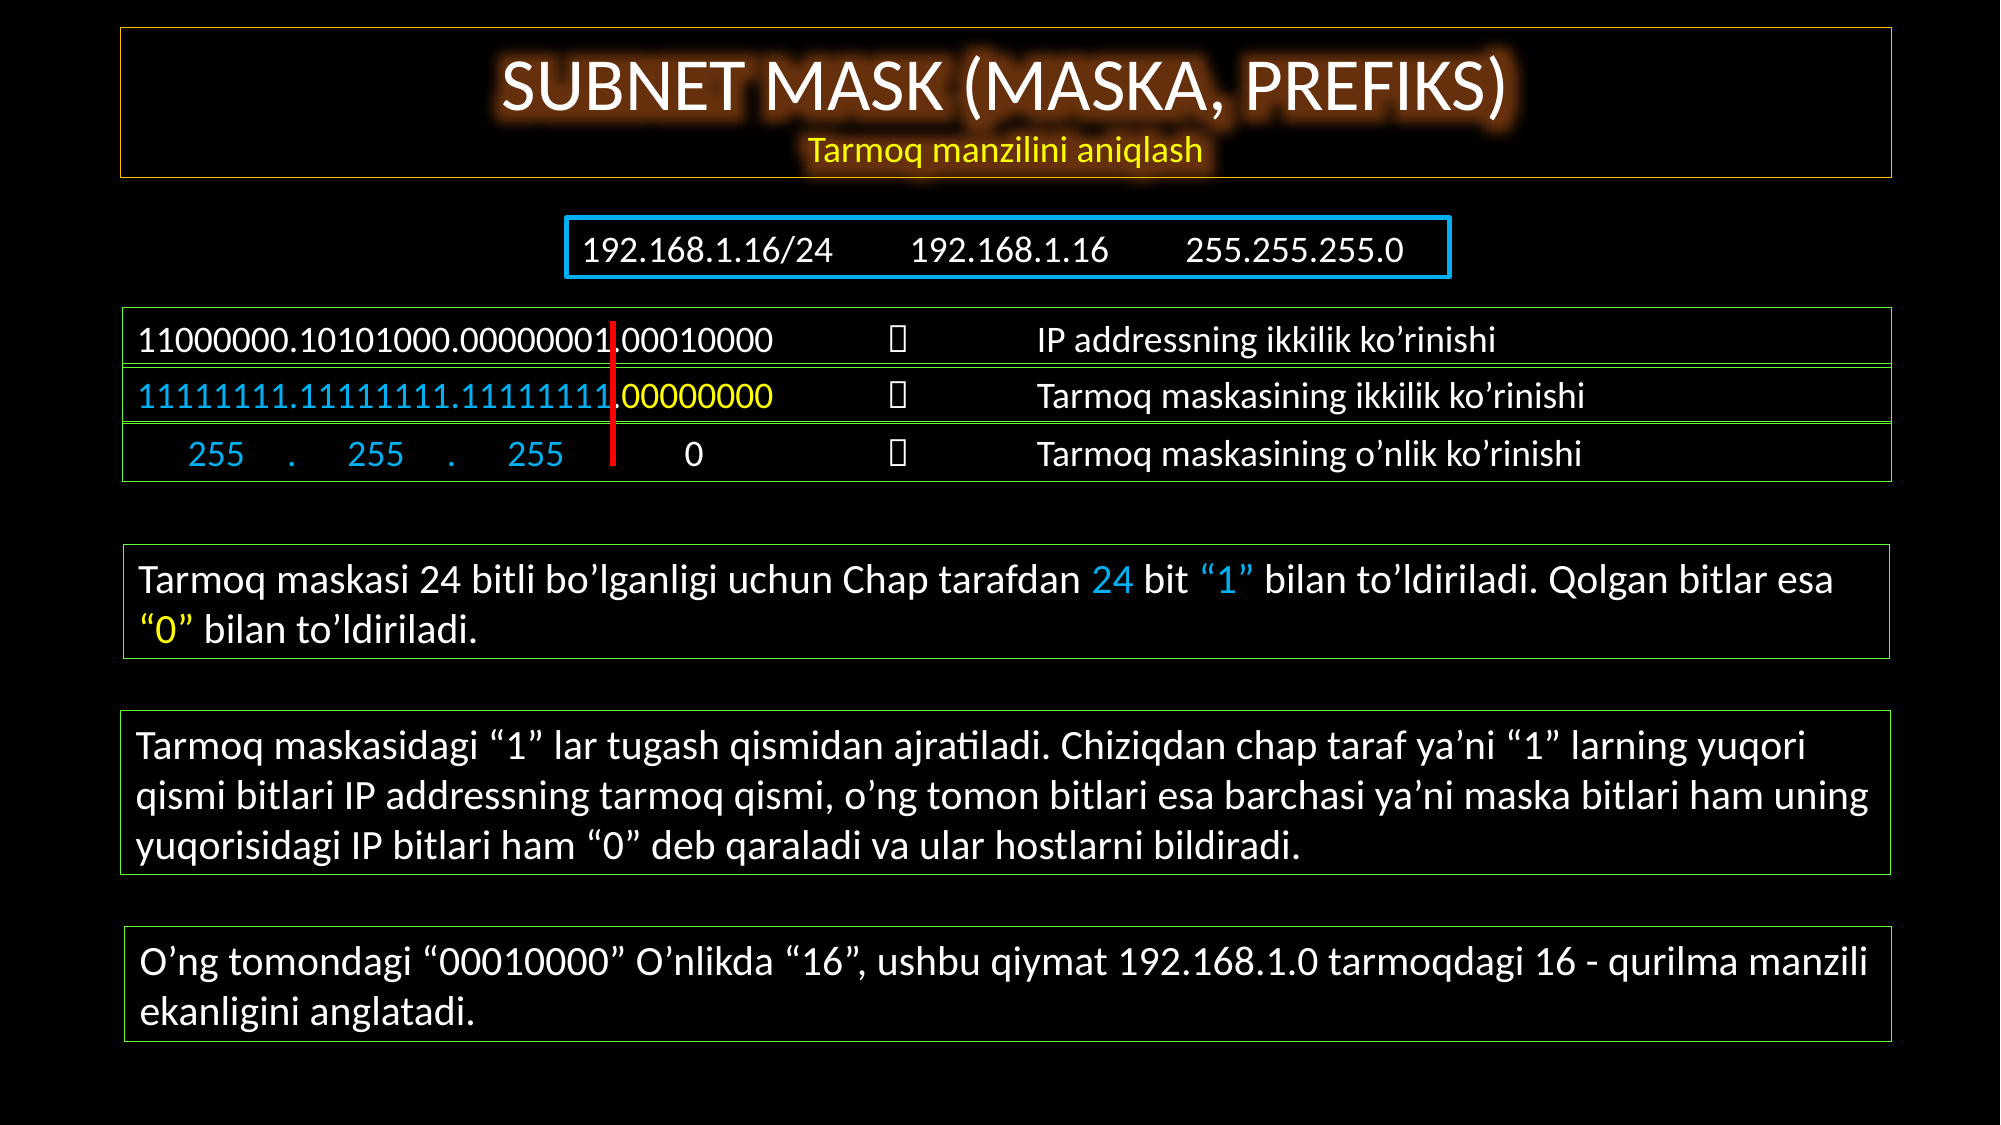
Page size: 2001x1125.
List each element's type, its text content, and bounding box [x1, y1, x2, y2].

text_box Tarmoq maskasi 24 bitli bo’lganligi uchun Chap tarafdan 24 bit “1” bilan to’ldiriladi. Qolgan bitlar esa “0” bilan to’ldiriladi. [123, 544, 1890, 659]
text_box 11111111.11111111.11111111.00000000  Tarmoq maskasining ikkilik ko’rinishi [122, 363, 610, 421]
text_box Tarmoq maskasidagi “1” lar tugash qismidan ajratiladi. Chiziqdan chap taraf ya’ni “1” larning yuqori qismi bitlari IP addressning tarmoq qismi, o’ng tomon bitlari esa barchasi ya’ni maska bitlari ham uning yuqorisidagi IP bitlari ham “0” deb qaraladi va ular hostlarni bildiradi. [120, 710, 1891, 875]
text_box 255 . 255 . 255 . 0  Tarmoq maskasining o’nlik ko’rinishi [122, 421, 1892, 482]
text_box 11111111.11111111.11111111.00000000  Tarmoq maskasining ikkilik ko’rinishi [616, 363, 1892, 421]
text_box 192.168.1.16/24 192.168.1.16 255.255.255.0 [566, 217, 1450, 278]
text_box O’ng tomondagi “00010000” O’nlikda “16”, ushbu qiymat 192.168.1.0 tarmoqdagi 16 - qurilma manzili ekanligini anglatadi. [124, 926, 1892, 1042]
text_box SUBNET MASK (MASKA, PREFIKS) Tarmoq manzilini aniqlash [120, 27, 1892, 178]
text_box 11000000.10101000.00000001.00010000  IP addressning ikkilik ko’rinishi [122, 307, 1892, 363]
